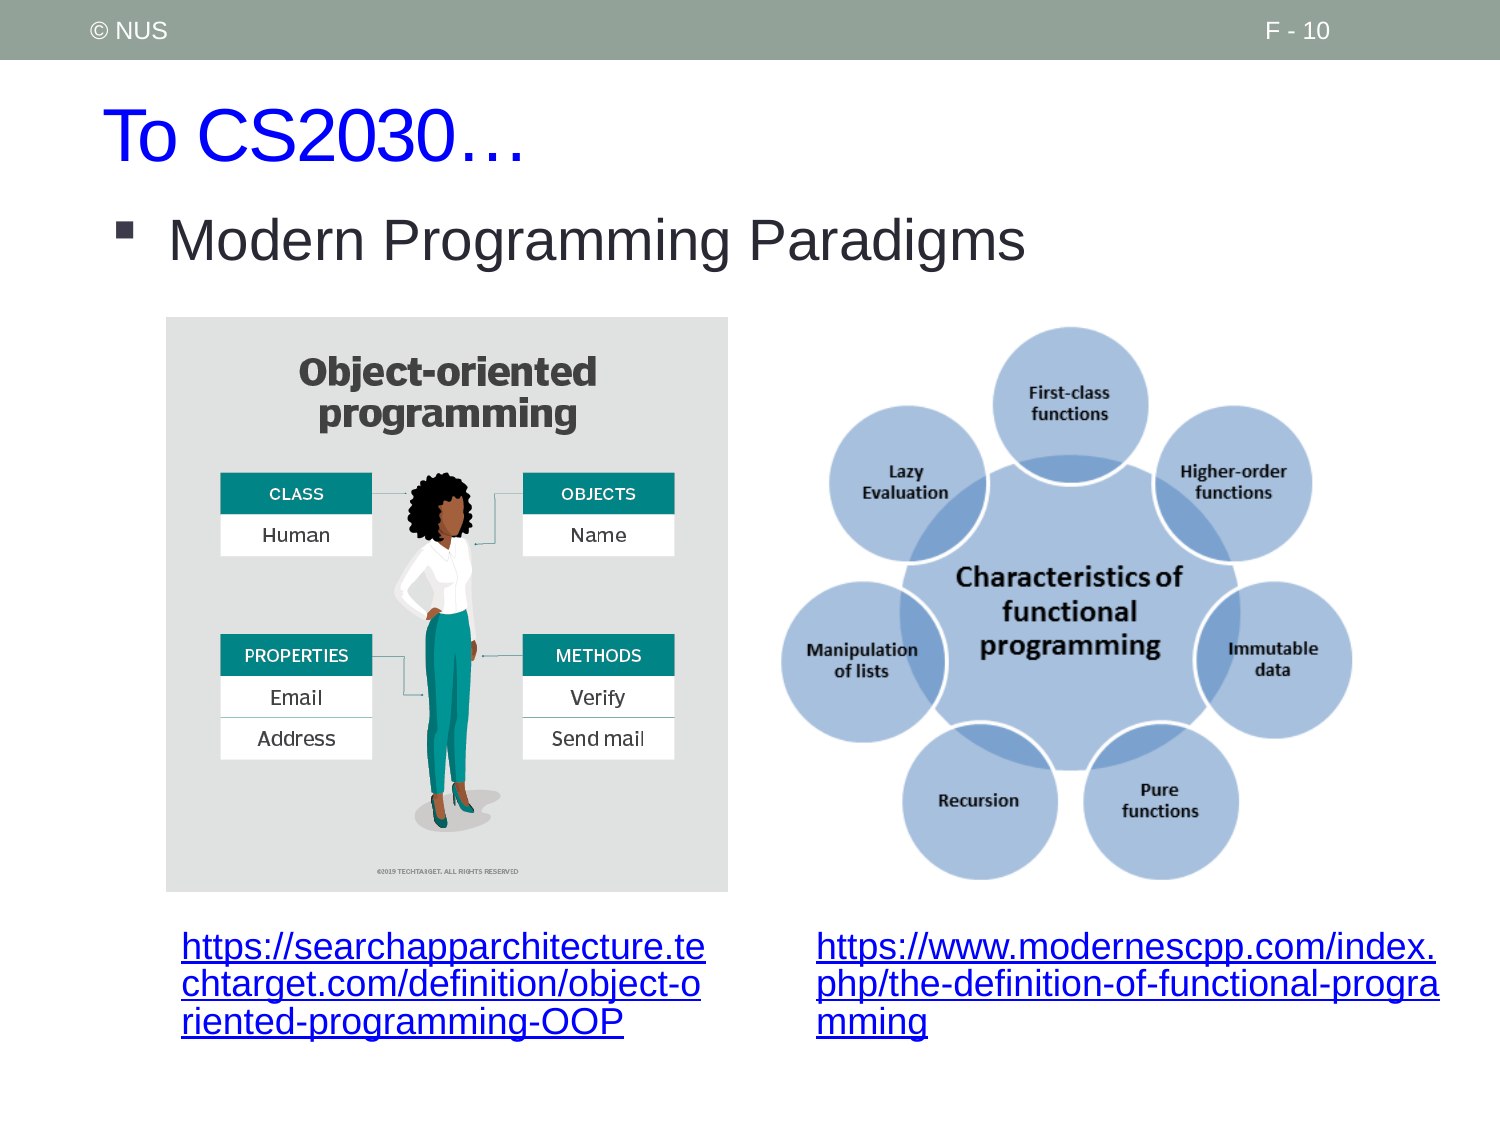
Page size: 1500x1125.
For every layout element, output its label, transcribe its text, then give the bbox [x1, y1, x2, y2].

list Modern Programming Paradigms [96, 194, 1457, 1063]
text_box https://www.modernescpp.com/index.php/the-definition-of-functional-programming [801, 914, 1460, 975]
slide_number F - 10 [1250, 3, 1425, 57]
title To CS2030… [87, 62, 1463, 200]
slide_number © NUS [75, 3, 550, 57]
picture [166, 317, 729, 892]
picture [771, 298, 1360, 900]
text_box https://searchapparchitecture.techtarget.com/definition/object-oriented-programming-OOP [166, 914, 728, 975]
